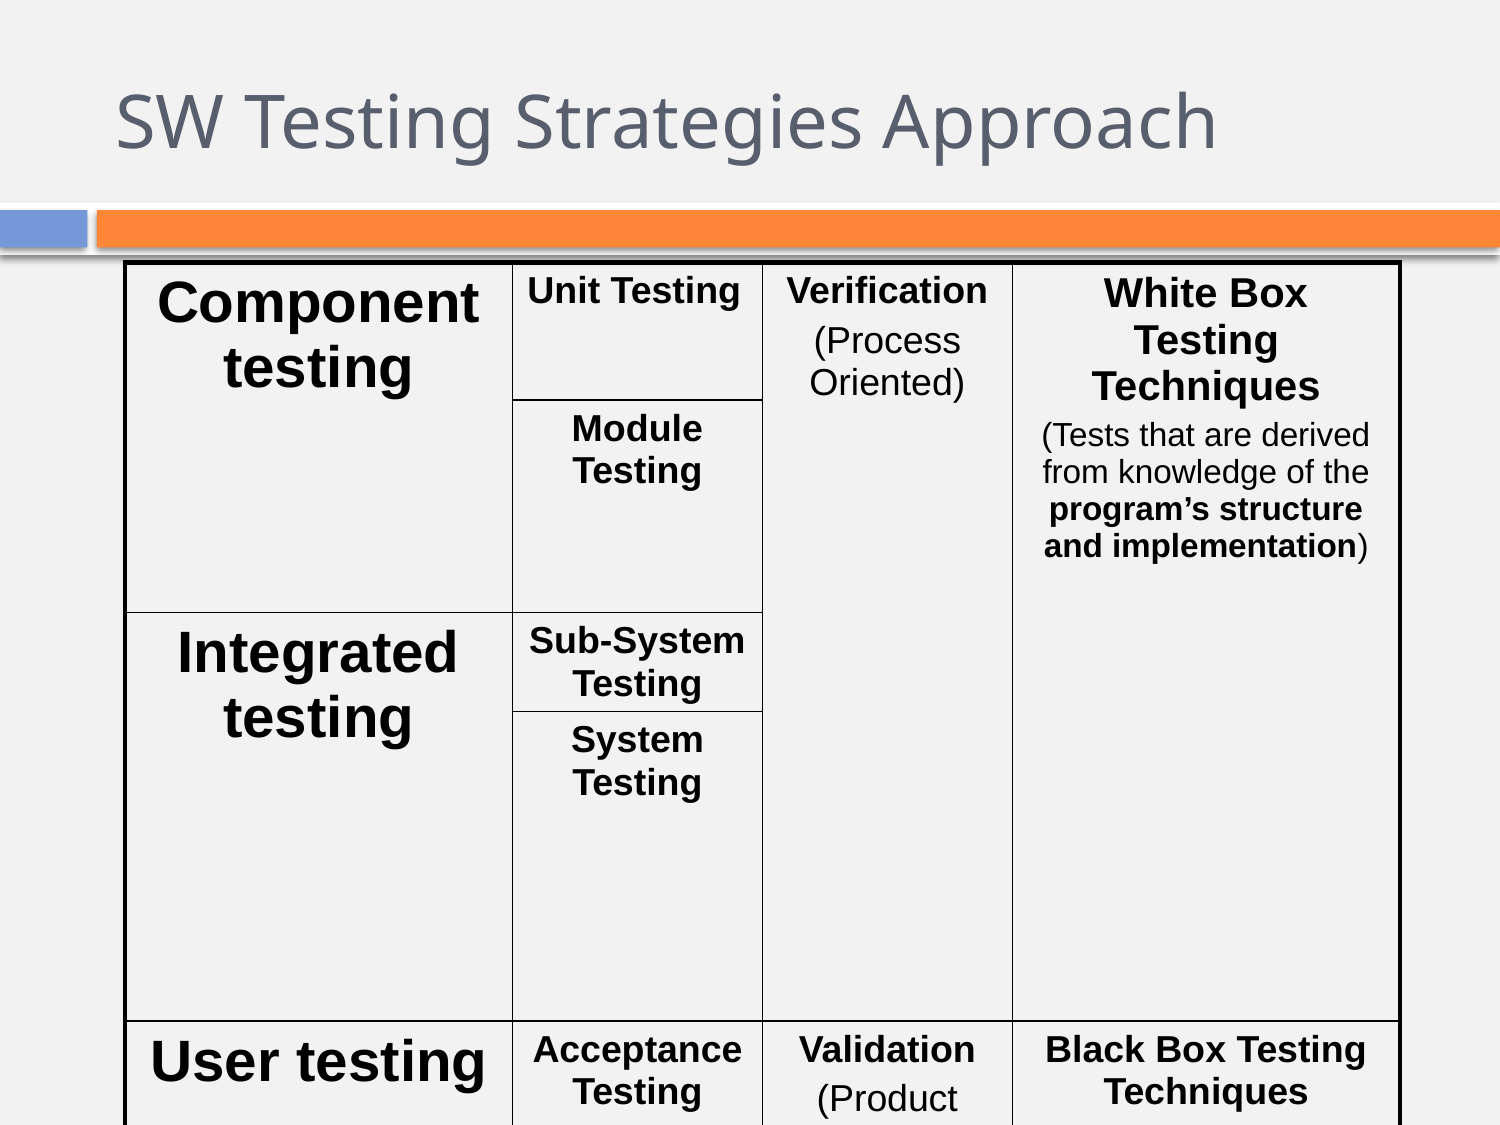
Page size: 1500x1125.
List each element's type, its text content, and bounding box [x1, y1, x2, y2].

table_cell Integrated testing [127, 613, 512, 1020]
table_header White Box Testing Techniques (Tests that are derived from knowledge of the program’s structure and implementation) [1013, 265, 1398, 1020]
title SW Testing Strategies Approach [100, 37, 1438, 200]
table_cell Module Testing [513, 401, 762, 612]
table_cell Acceptance Testing [513, 1022, 762, 1125]
table_header Unit Testing [513, 265, 762, 399]
table_cell Validation (Product Oriented) [763, 1022, 1012, 1125]
table_header Verification (Process Oriented) [763, 265, 1012, 1020]
table_cell Sub-System Testing [513, 613, 762, 711]
table_header Component testing [127, 265, 512, 612]
table_cell System Testing [513, 712, 762, 1020]
table_cell User testing [127, 1022, 512, 1125]
table_cell Black Box Testing Techniques (Tests are derived from the program specification) [1013, 1022, 1398, 1125]
